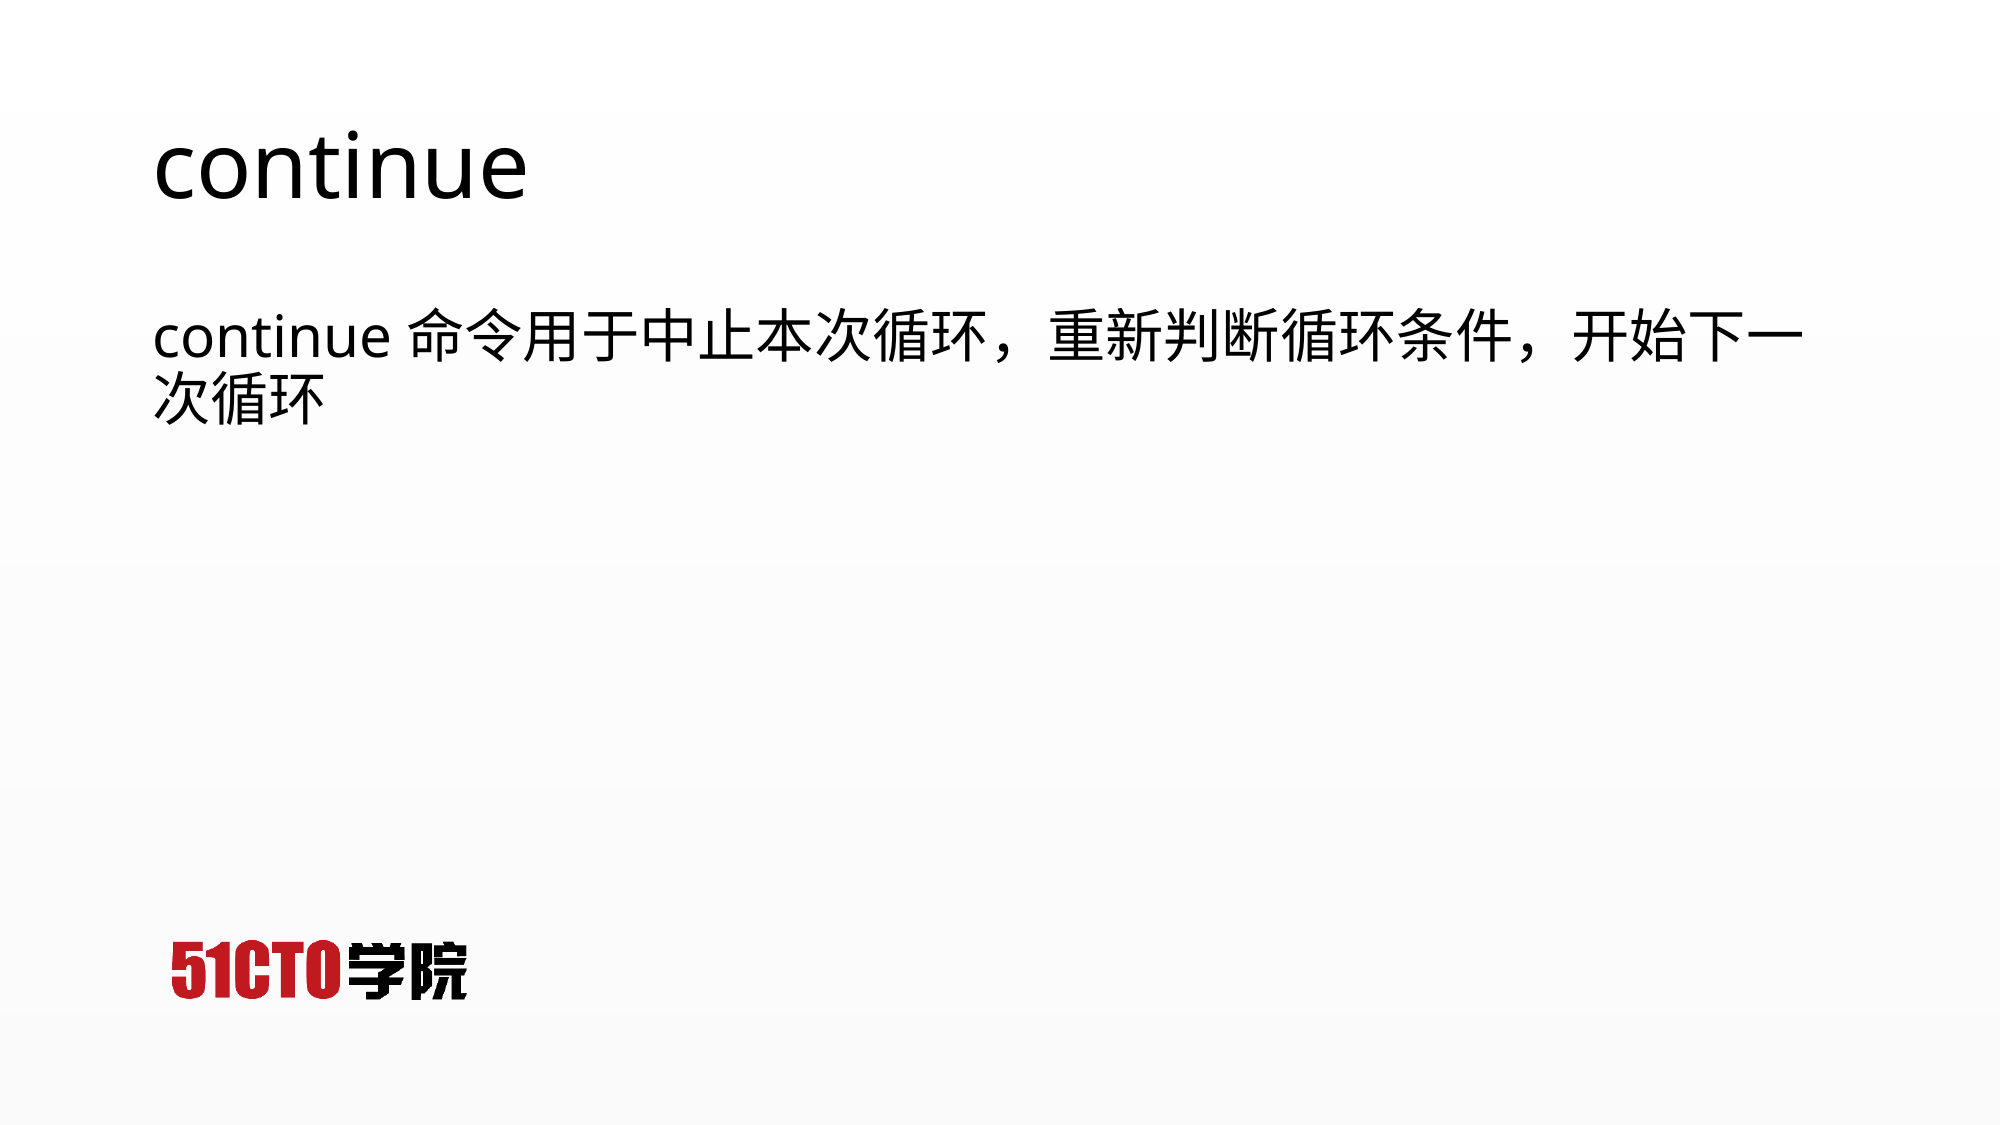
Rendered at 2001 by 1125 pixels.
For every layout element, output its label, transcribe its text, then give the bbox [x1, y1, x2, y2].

title continue [137, 59, 1863, 278]
list continue命令用于中止本次循环，重新判断循环条件，开始下一次循环 [137, 299, 1863, 1014]
